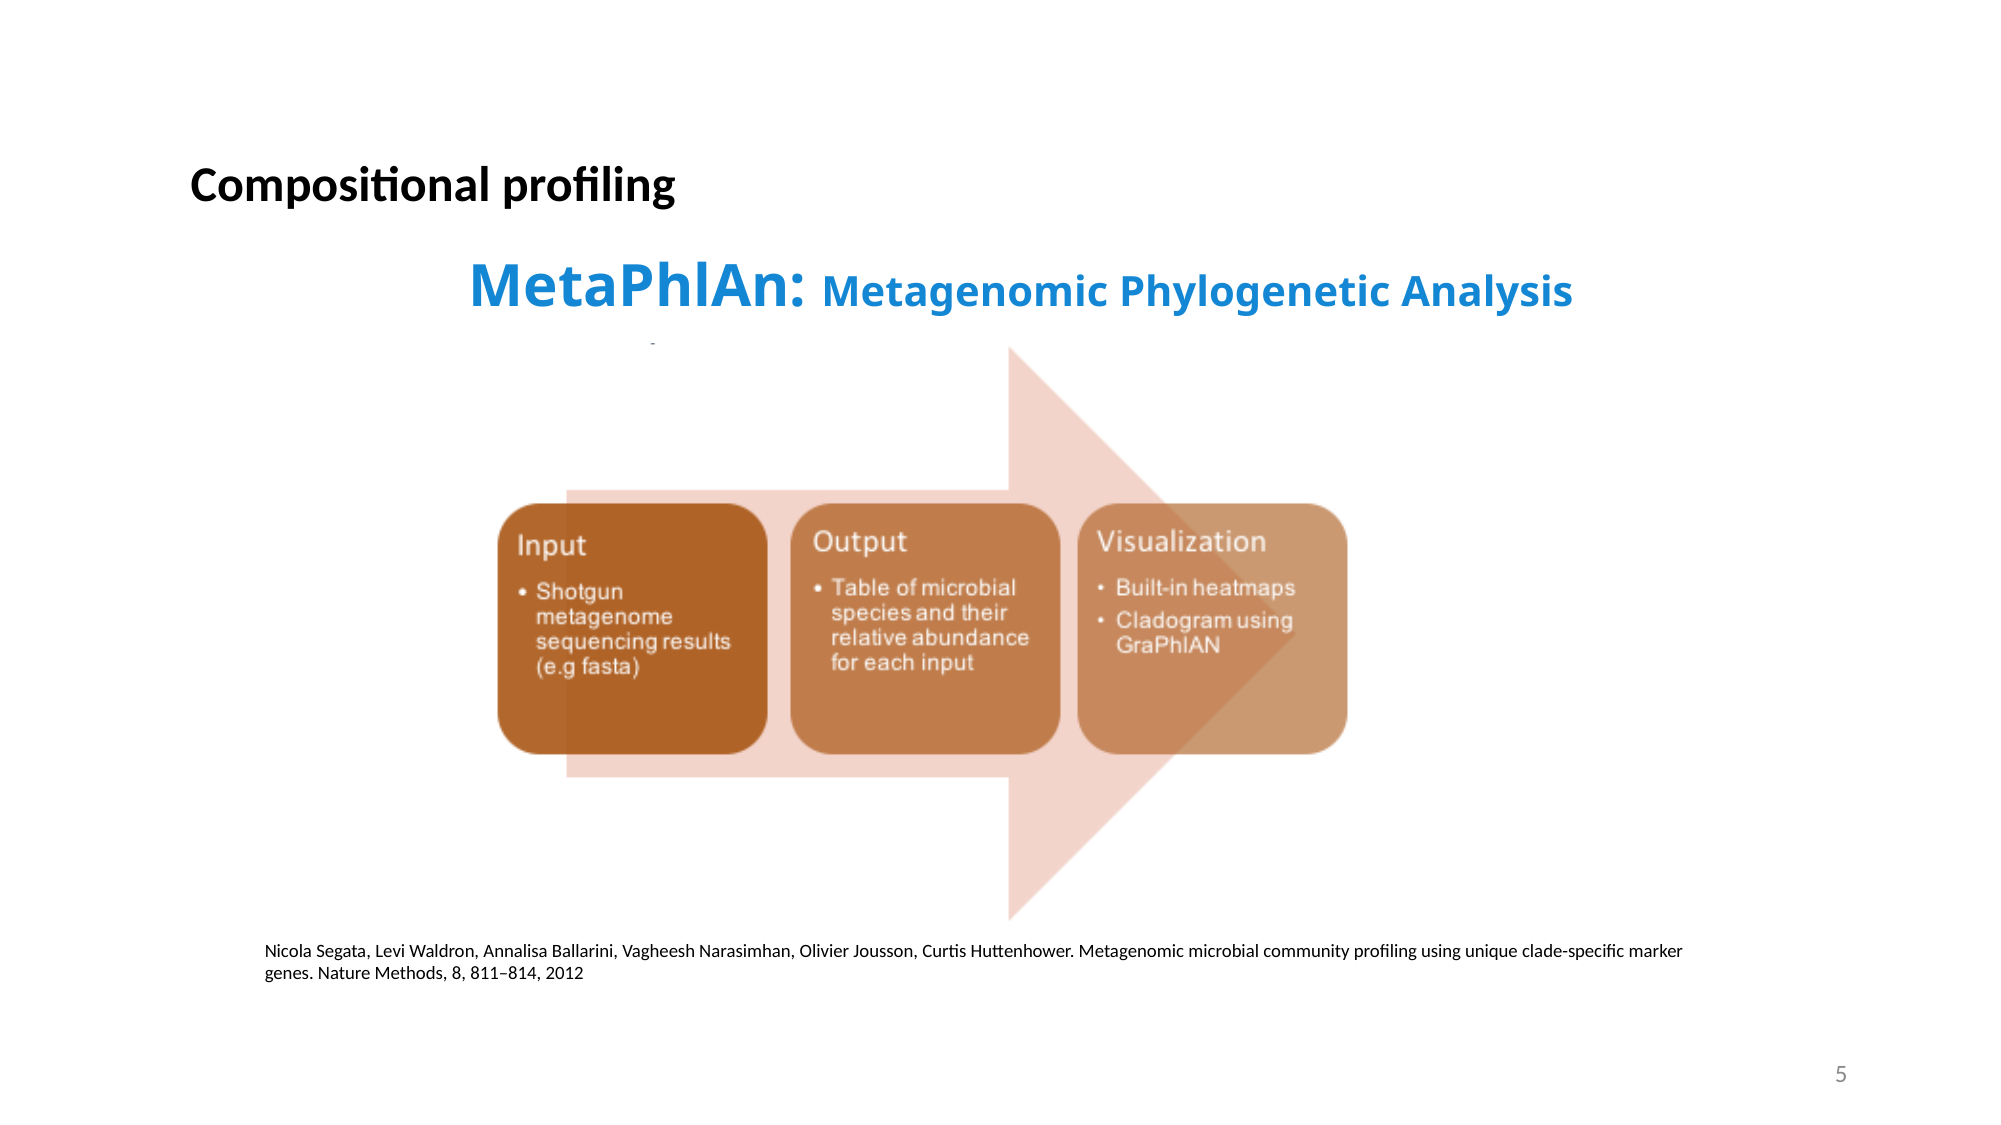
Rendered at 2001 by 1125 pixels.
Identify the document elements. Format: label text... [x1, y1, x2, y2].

picture [479, 343, 1413, 931]
slide_number 5 [1412, 1042, 1863, 1103]
text_box Compositional profiling [175, 143, 691, 279]
text_box MetaPhlAn: Metagenomic Phylogenetic Analysis [453, 241, 1683, 326]
text_box Nicola Segata, Levi Waldron, Annalisa Ballarini, Vagheesh Narasimhan, Olivier Jousson, Curtis Huttenhower. Metagenomic microbial community profiling using unique clade-specific marker genes. Nature Methods, 8, 811–814, 2012 [249, 930, 1750, 991]
